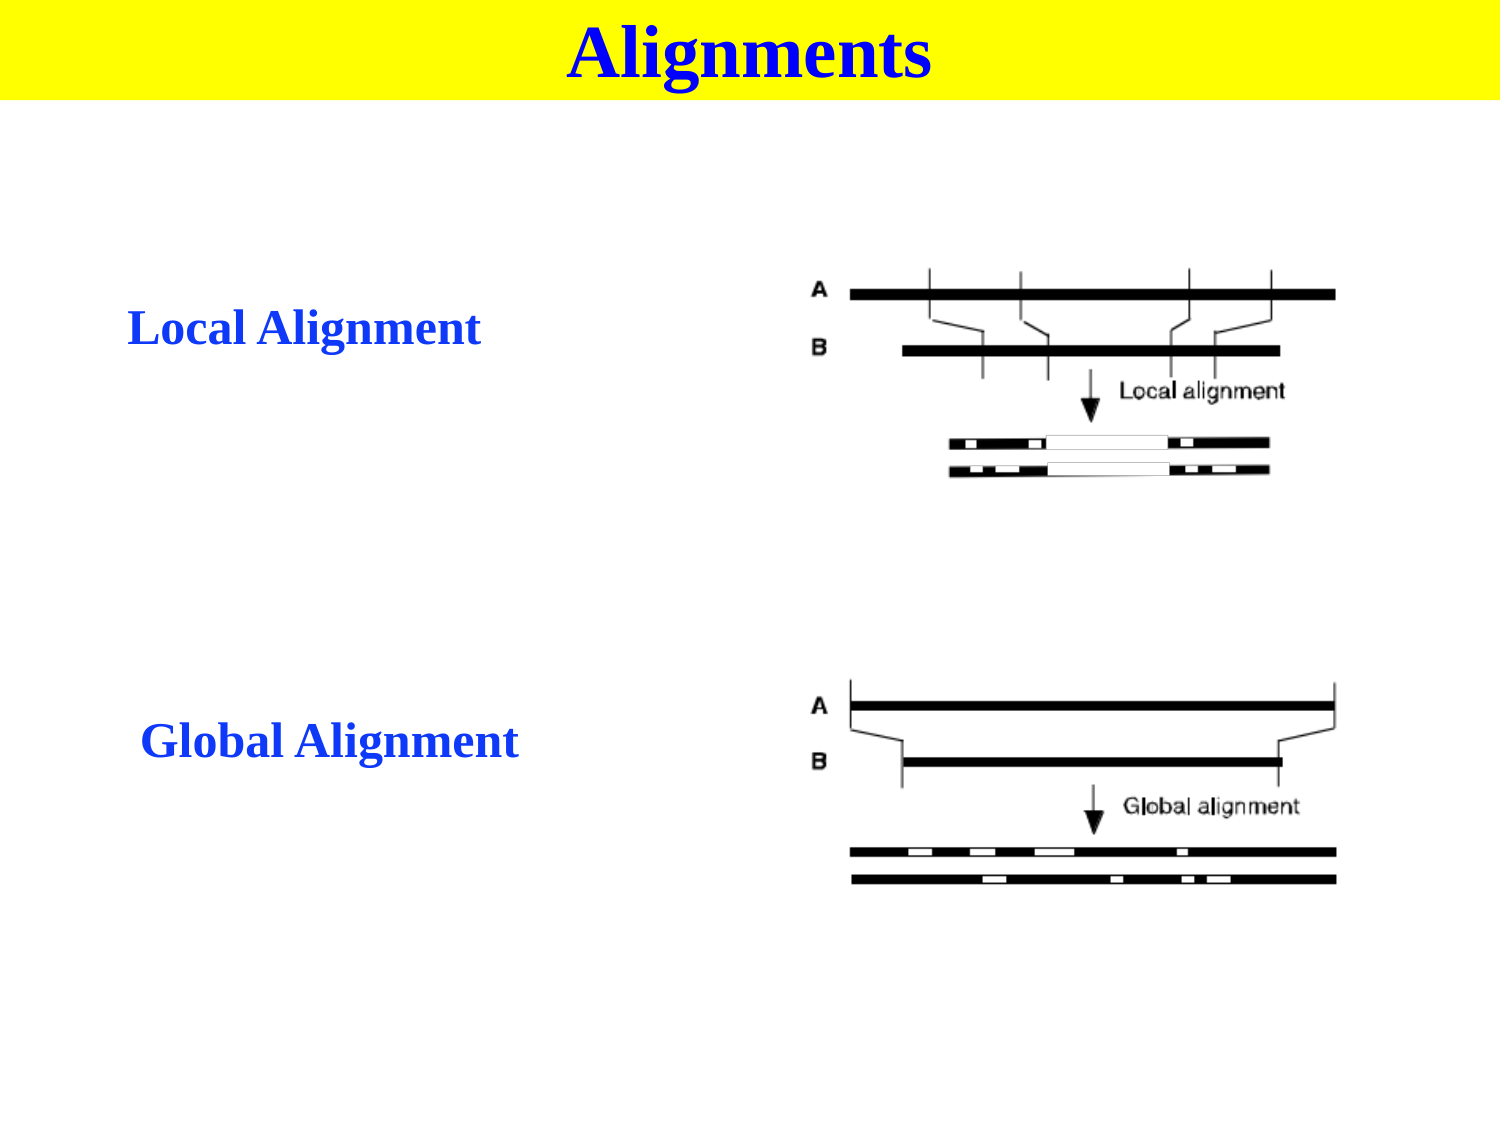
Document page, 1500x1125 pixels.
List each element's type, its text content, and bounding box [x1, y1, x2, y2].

text_box Alignments [0, 0, 1500, 101]
text_box Local Alignment [112, 287, 525, 363]
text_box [787, 249, 1355, 484]
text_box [787, 674, 1359, 904]
text_box Global Alignment [125, 699, 600, 775]
